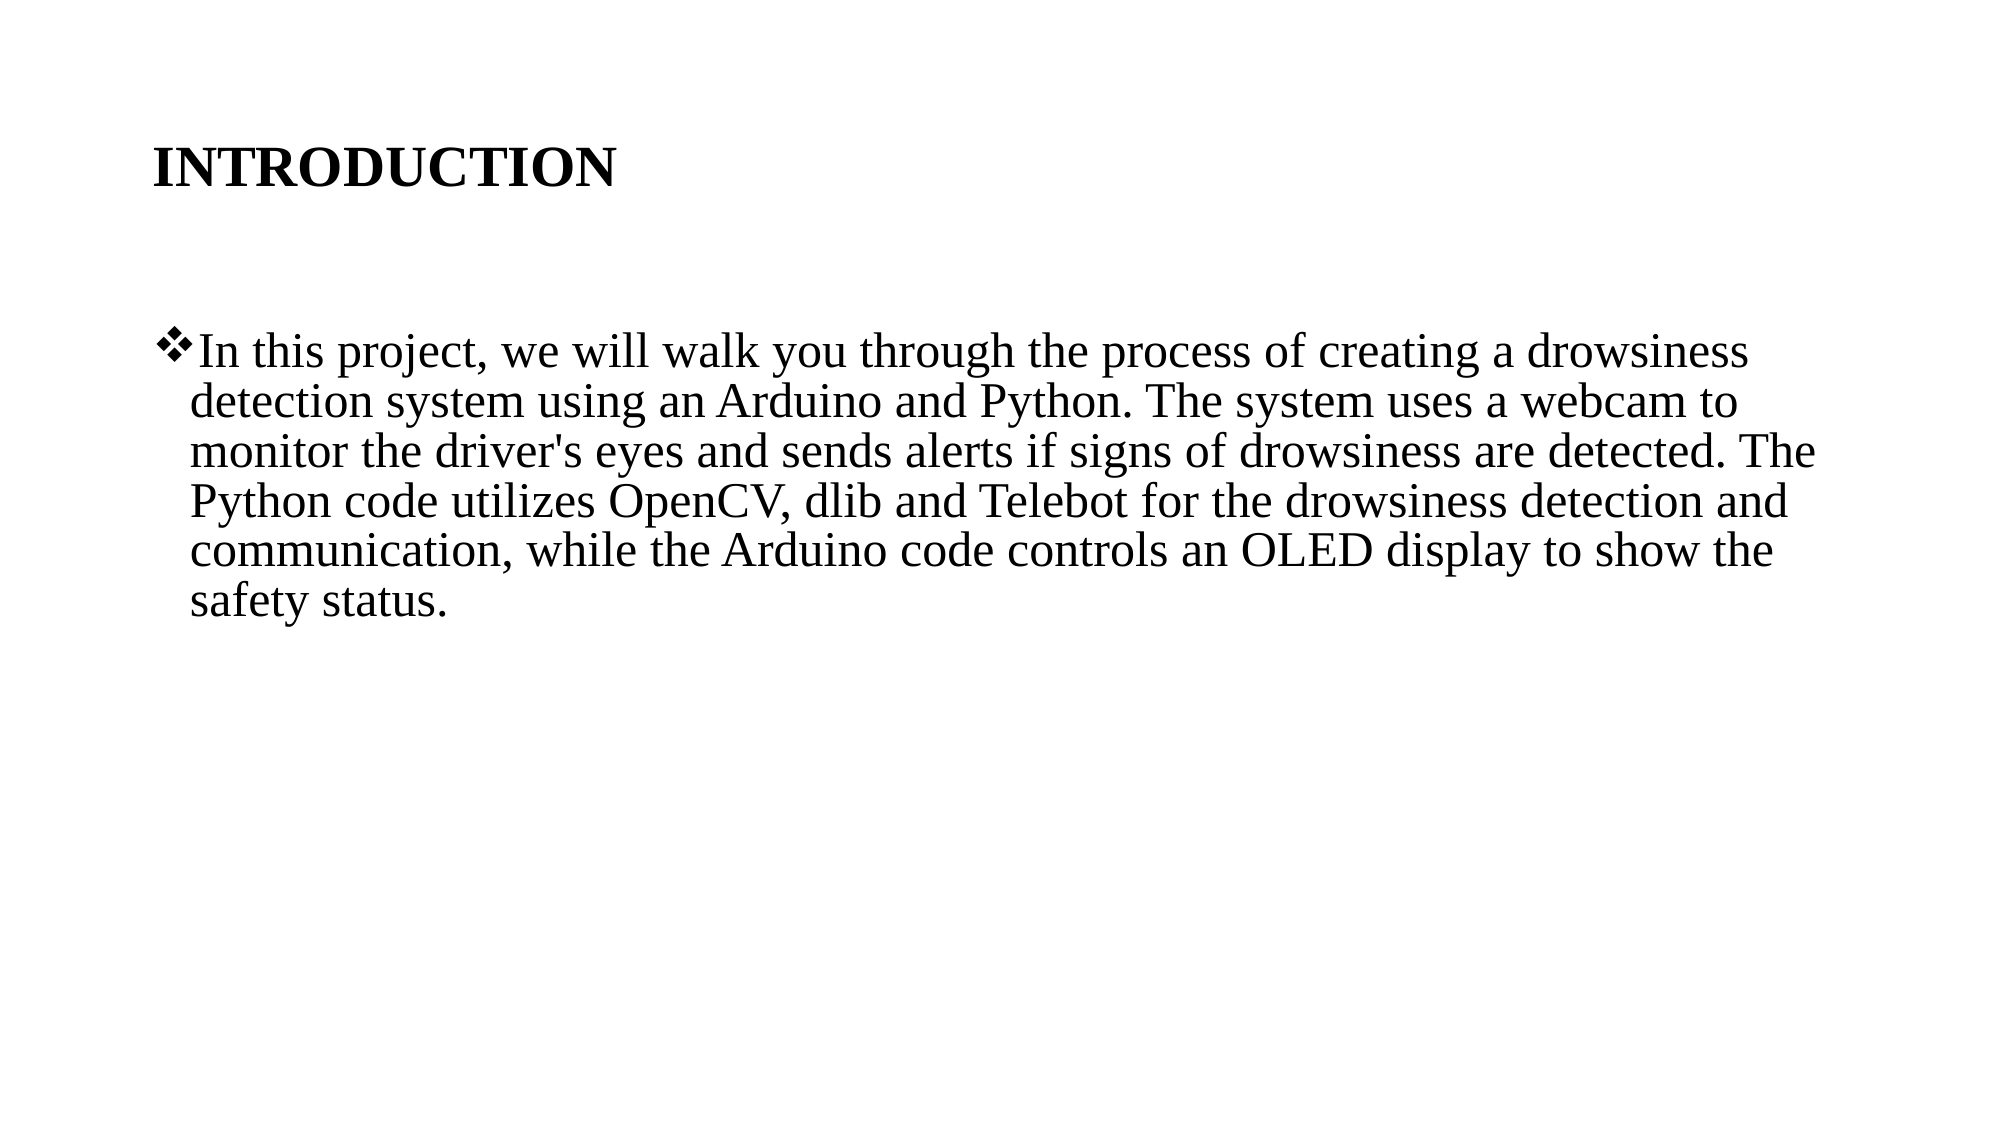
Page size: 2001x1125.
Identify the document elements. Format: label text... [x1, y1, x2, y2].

list In this project, we will walk you through the process of creating a drowsiness detection system using an Arduino and Python. The system uses a webcam to monitor the driver's eyes and sends alerts if signs of drowsiness are detected. The Python code utilizes OpenCV, dlib and Telebot for the drowsiness detection and communication, while the Arduino code controls an OLED display to show the safety status. [137, 320, 1863, 1092]
title INTRODUCTION [137, 59, 1863, 278]
